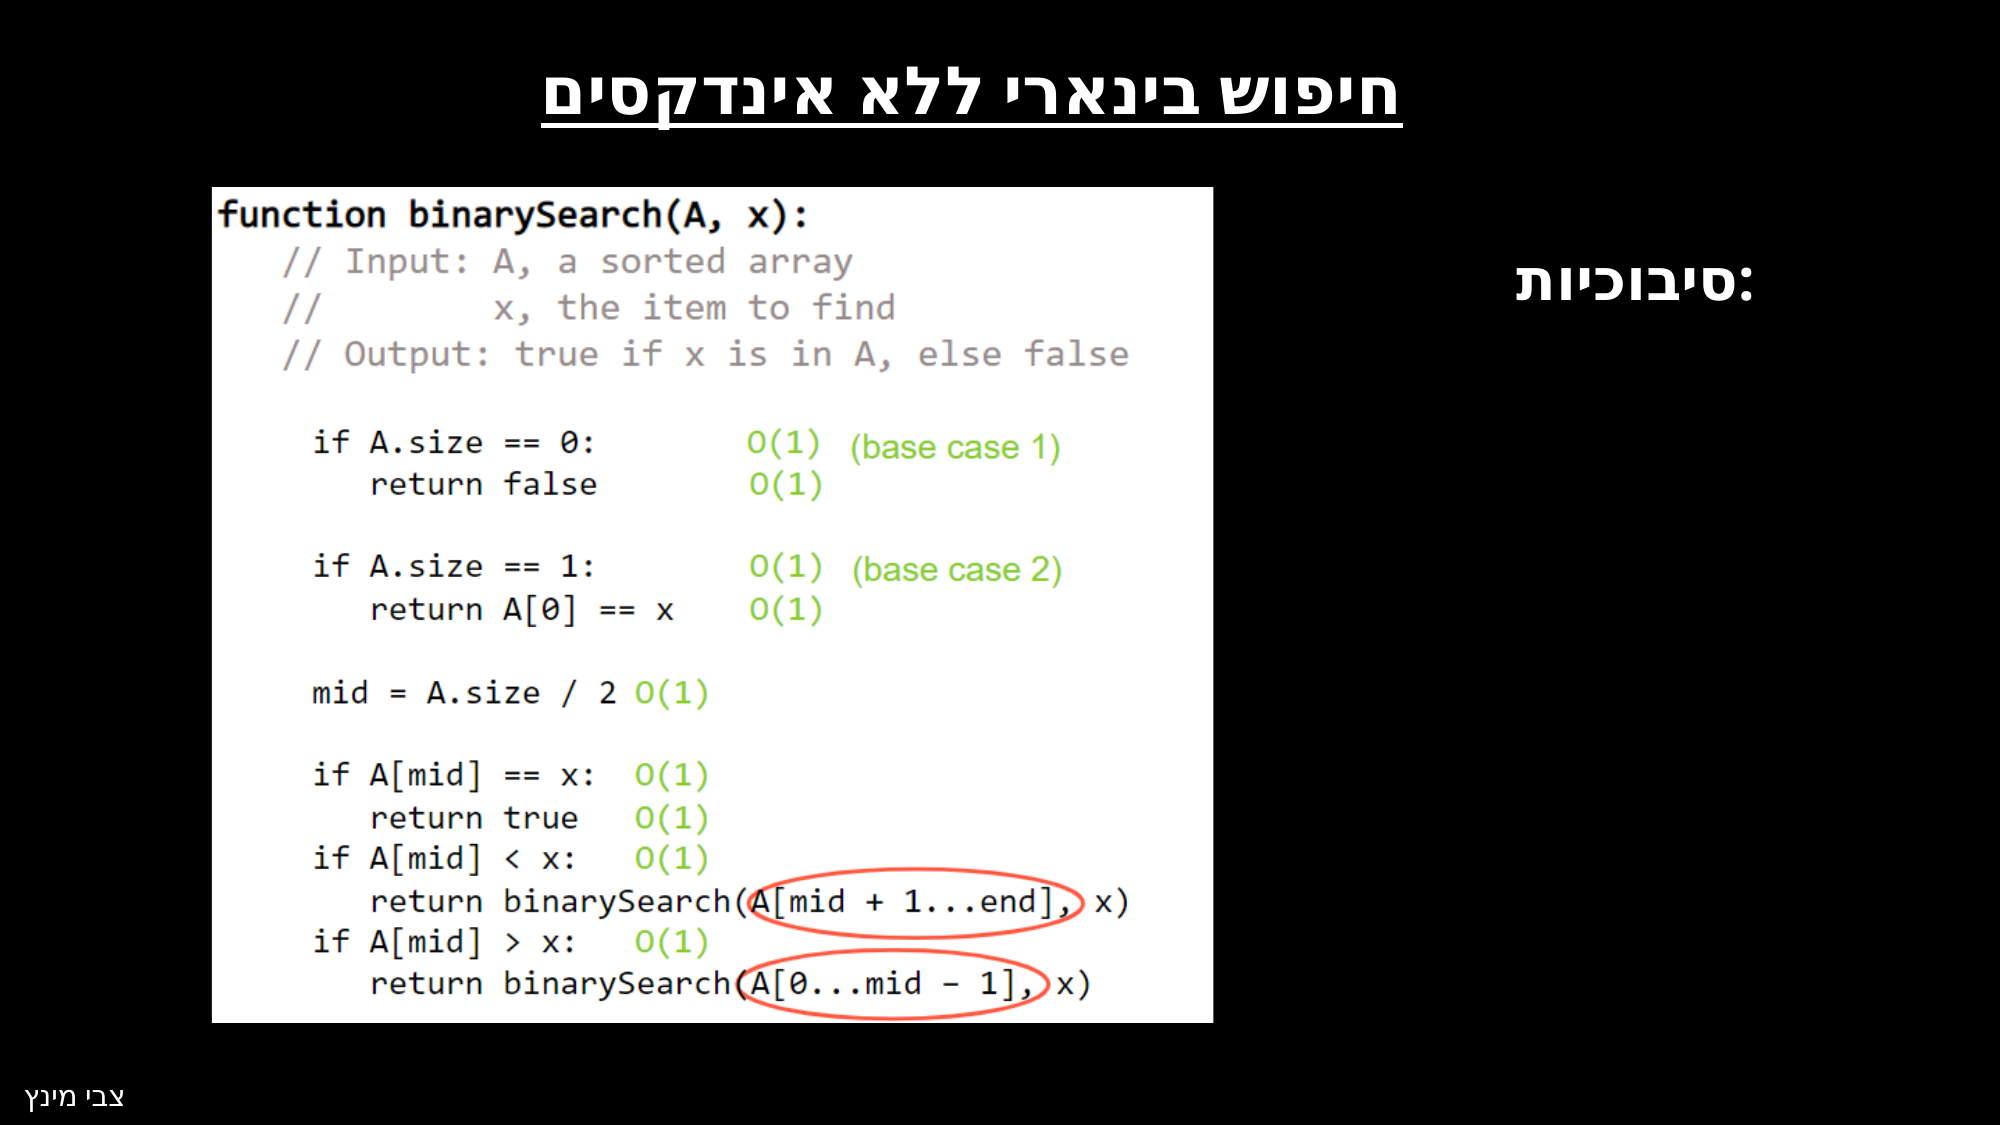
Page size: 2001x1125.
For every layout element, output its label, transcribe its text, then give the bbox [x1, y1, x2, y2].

text_box חיפוש בינארי ללא אינדקסים [526, 40, 1418, 136]
picture [211, 187, 1214, 1023]
text_box צבי מינץ [0, 1073, 825, 1125]
